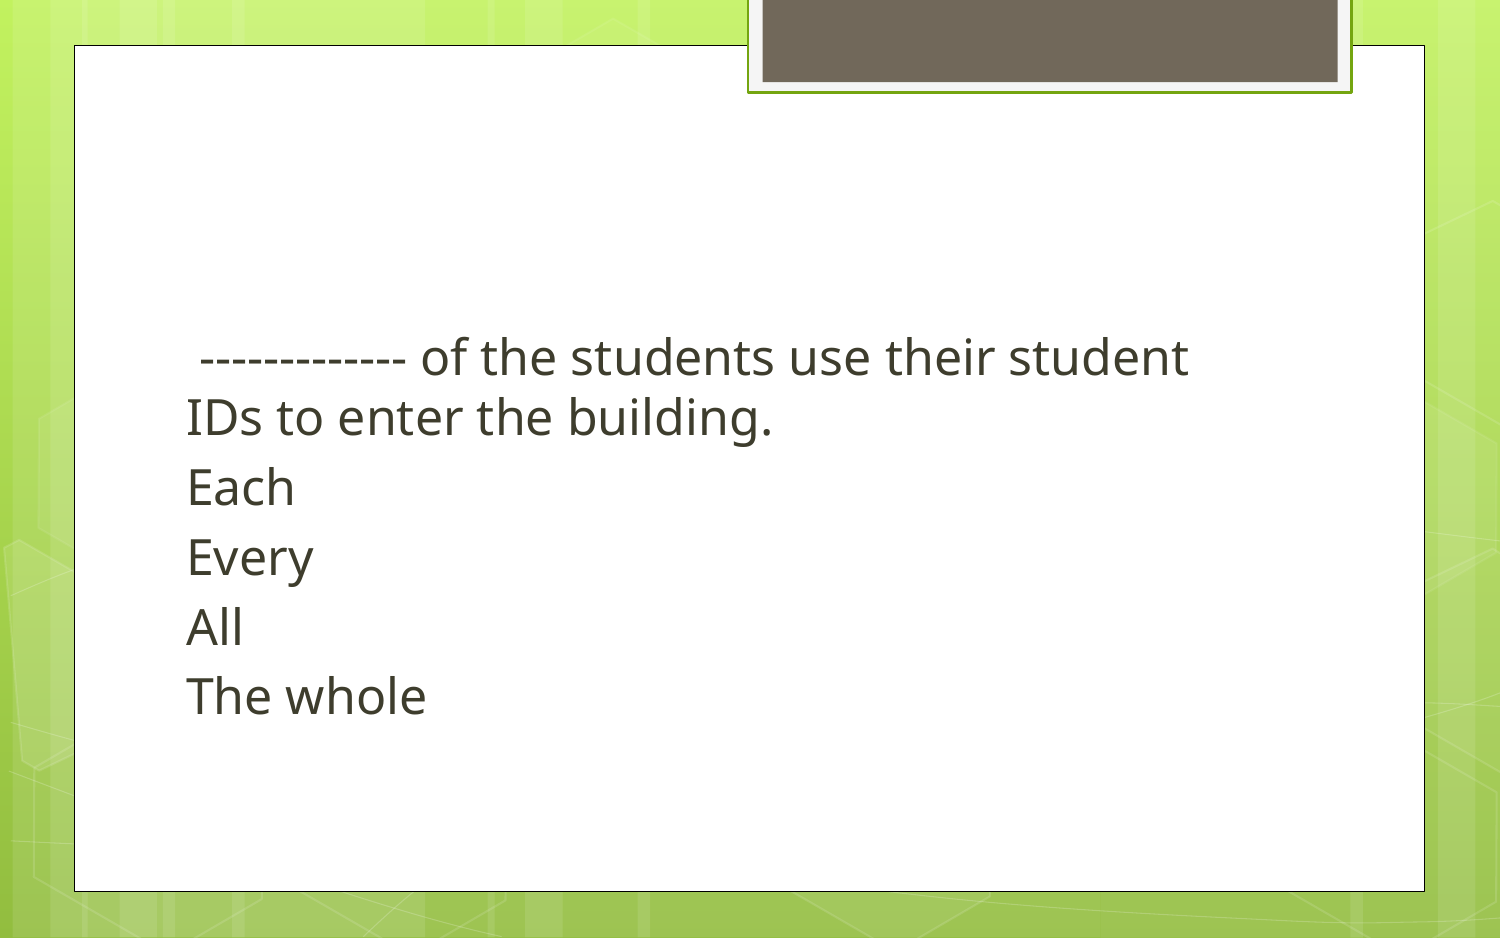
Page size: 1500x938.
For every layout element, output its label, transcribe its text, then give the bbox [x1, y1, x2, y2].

list ------------- of the students use their student IDs to enter the building. Each Every All The whole [171, 317, 1283, 798]
